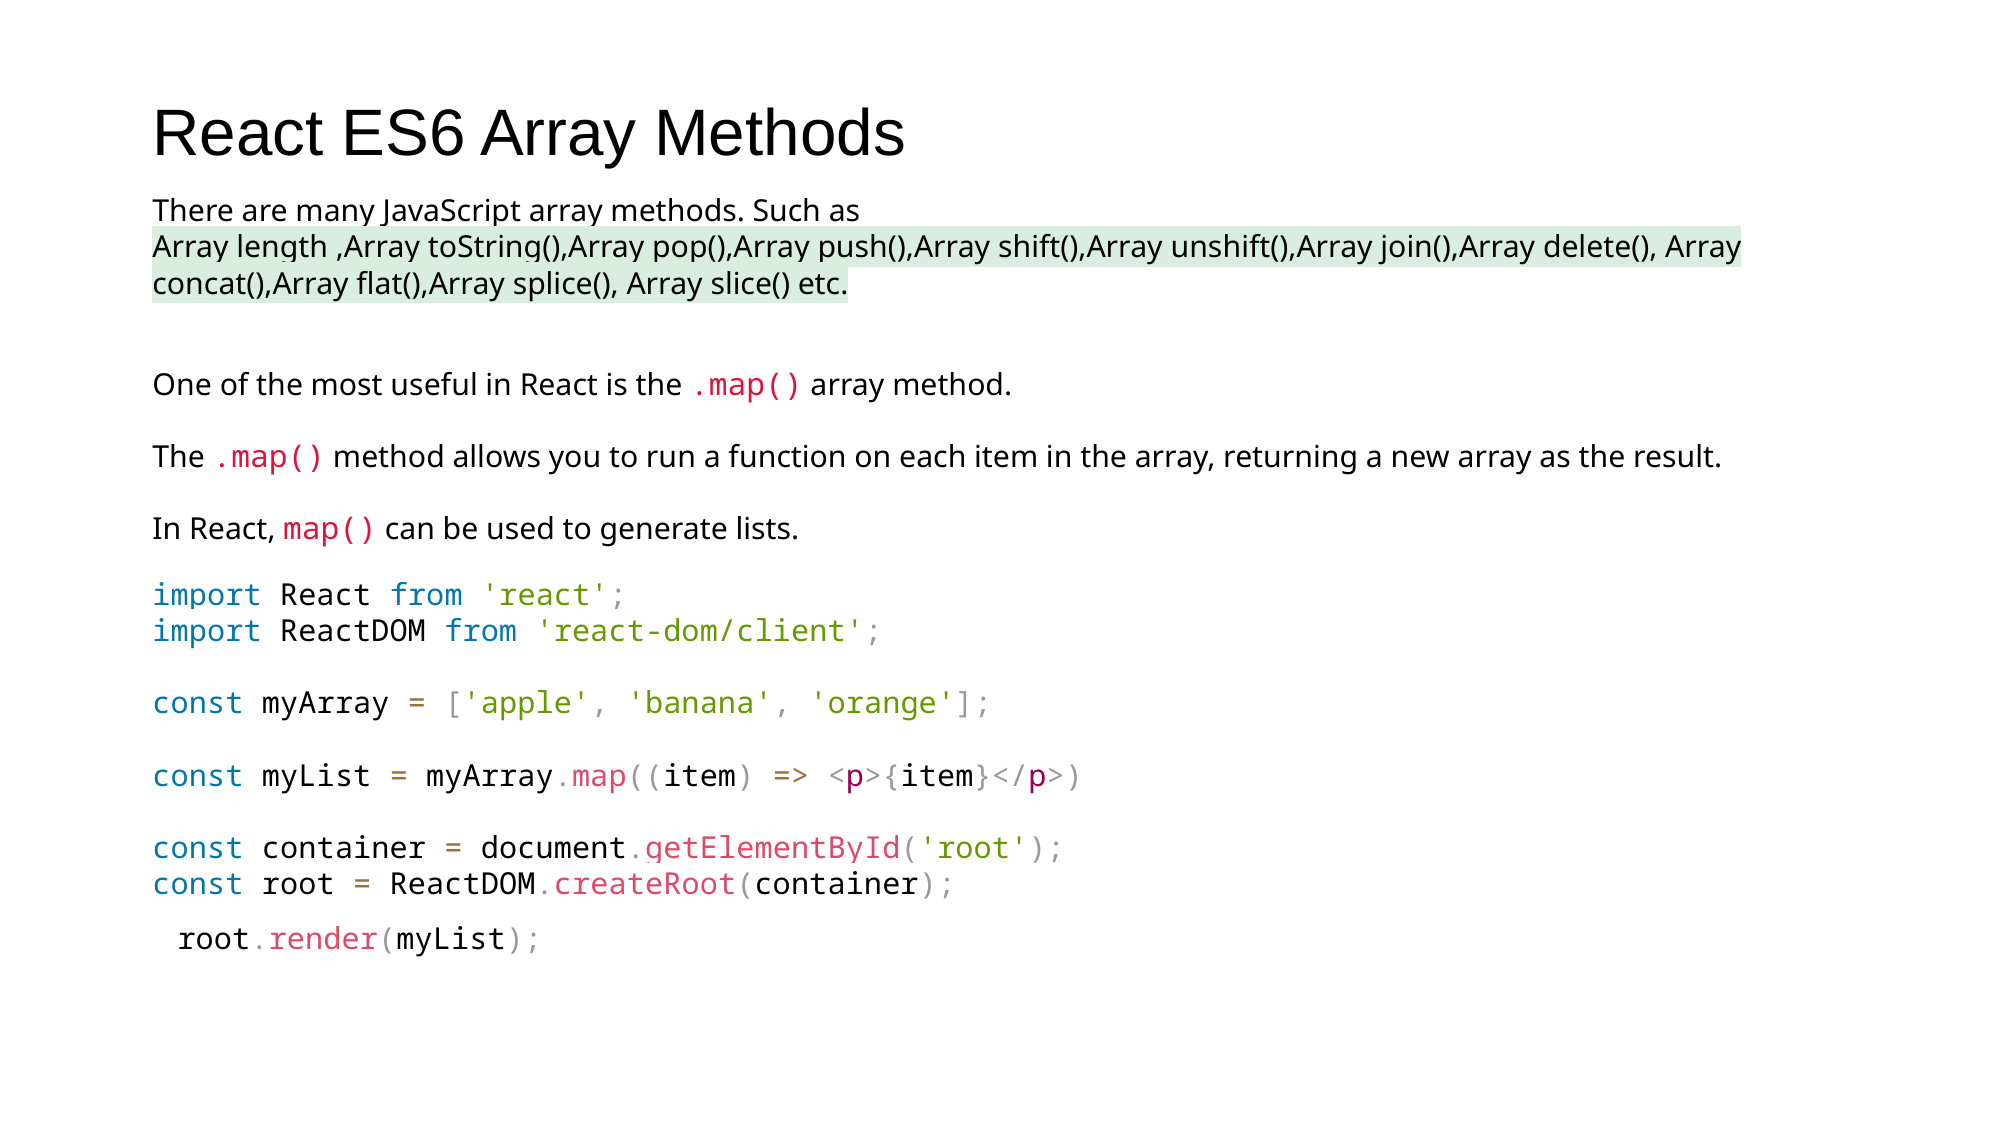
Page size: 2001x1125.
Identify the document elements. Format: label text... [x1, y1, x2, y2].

title React ES6 Array Methods [137, 59, 1863, 187]
list There are many JavaScript array methods. Such as Array length ,Array toString(),Array pop(),Array push(),Array shift(),Array unshift(),Array join(),Array delete(), Array concat(),Array flat(),Array splice(), Array slice() etc. One of the most useful in React is the .map() array method. The .map() method allows you to run a function on each item in the array, returning a new array as the result. In React, map() can be used to generate lists. import React from 'react'; import ReactDOM from 'react-dom/client'; const myArray = ['apple', 'banana', 'orange']; const myList = myArray.map((item) => <p>{item}</p>) const container = document.getElementById('root'); const root = ReactDOM.createRoot(container); root.render(myList); [137, 187, 1863, 1014]
